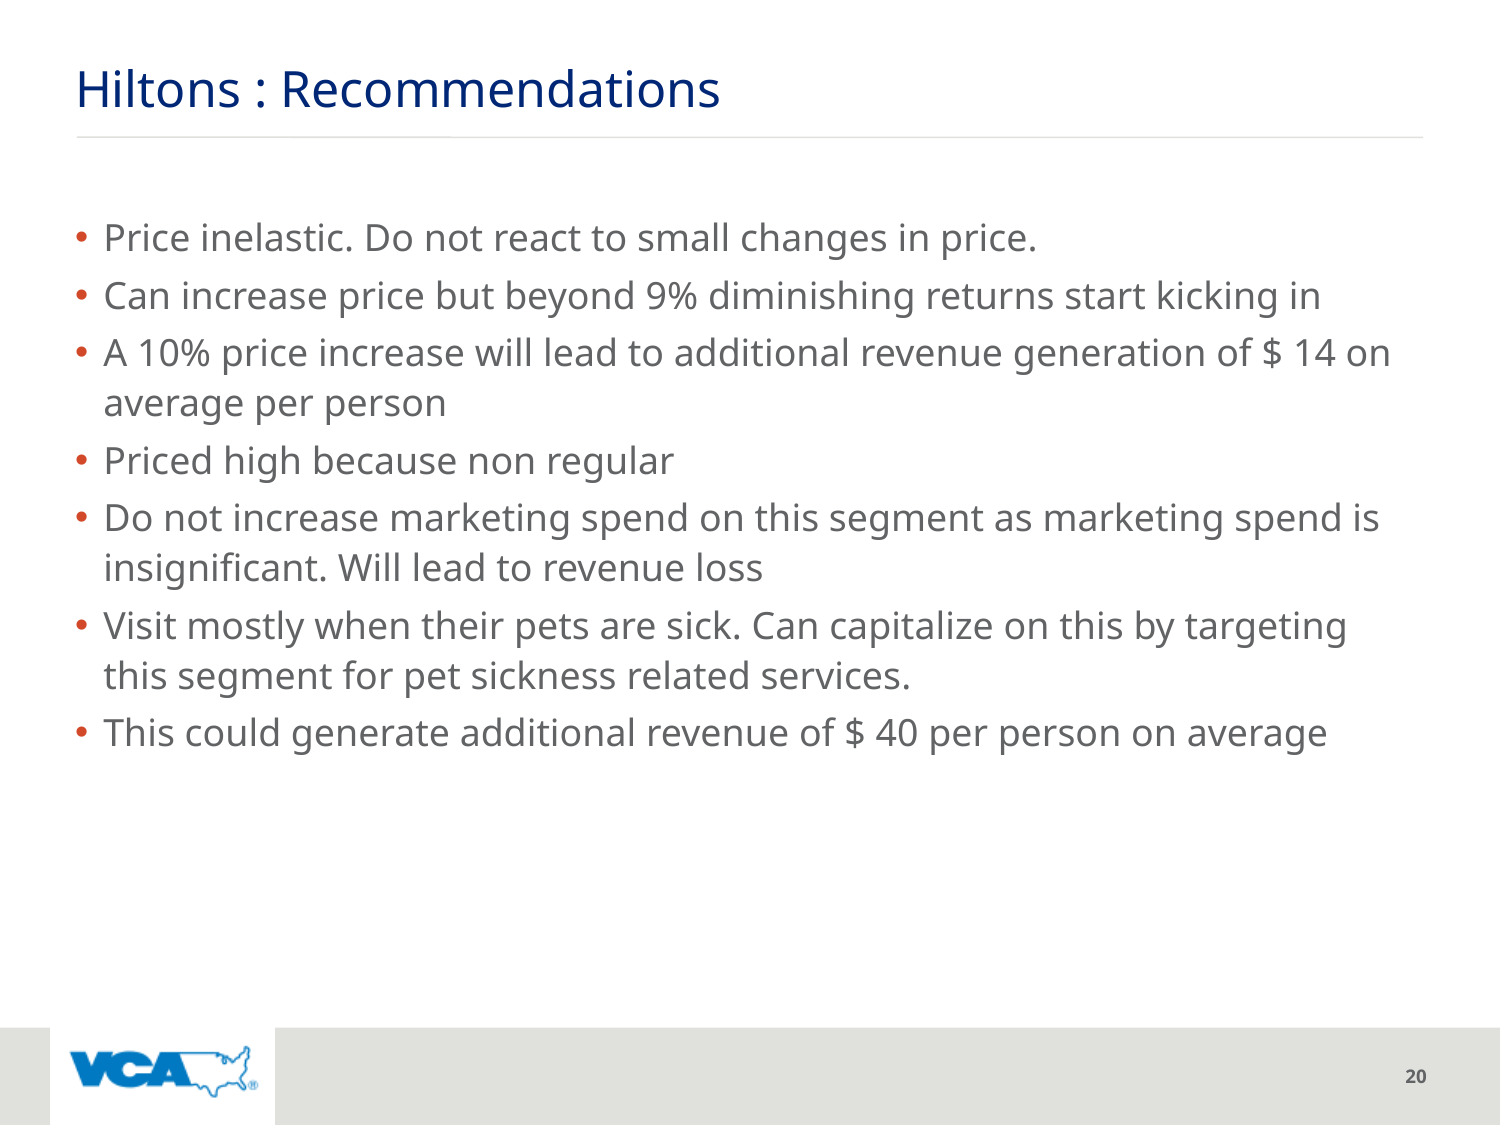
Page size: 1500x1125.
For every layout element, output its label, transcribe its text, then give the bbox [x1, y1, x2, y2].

title Hiltons : Recommendations [74, 57, 1424, 162]
picture [50, 1019, 275, 1125]
list Price inelastic. Do not react to small changes in price. Can increase price but beyond 9% diminishing returns start kicking in A 10% price increase will lead to additional revenue generation of $ 14 on average per person Priced high because non regular Do not increase marketing spend on this segment as marketing spend is insignificant. Will lead to revenue loss Visit mostly when their pets are sick. Can capitalize on this by targeting this segment for pet sickness related services. This could generate additional revenue of $ 40 per person on average [74, 208, 1426, 952]
